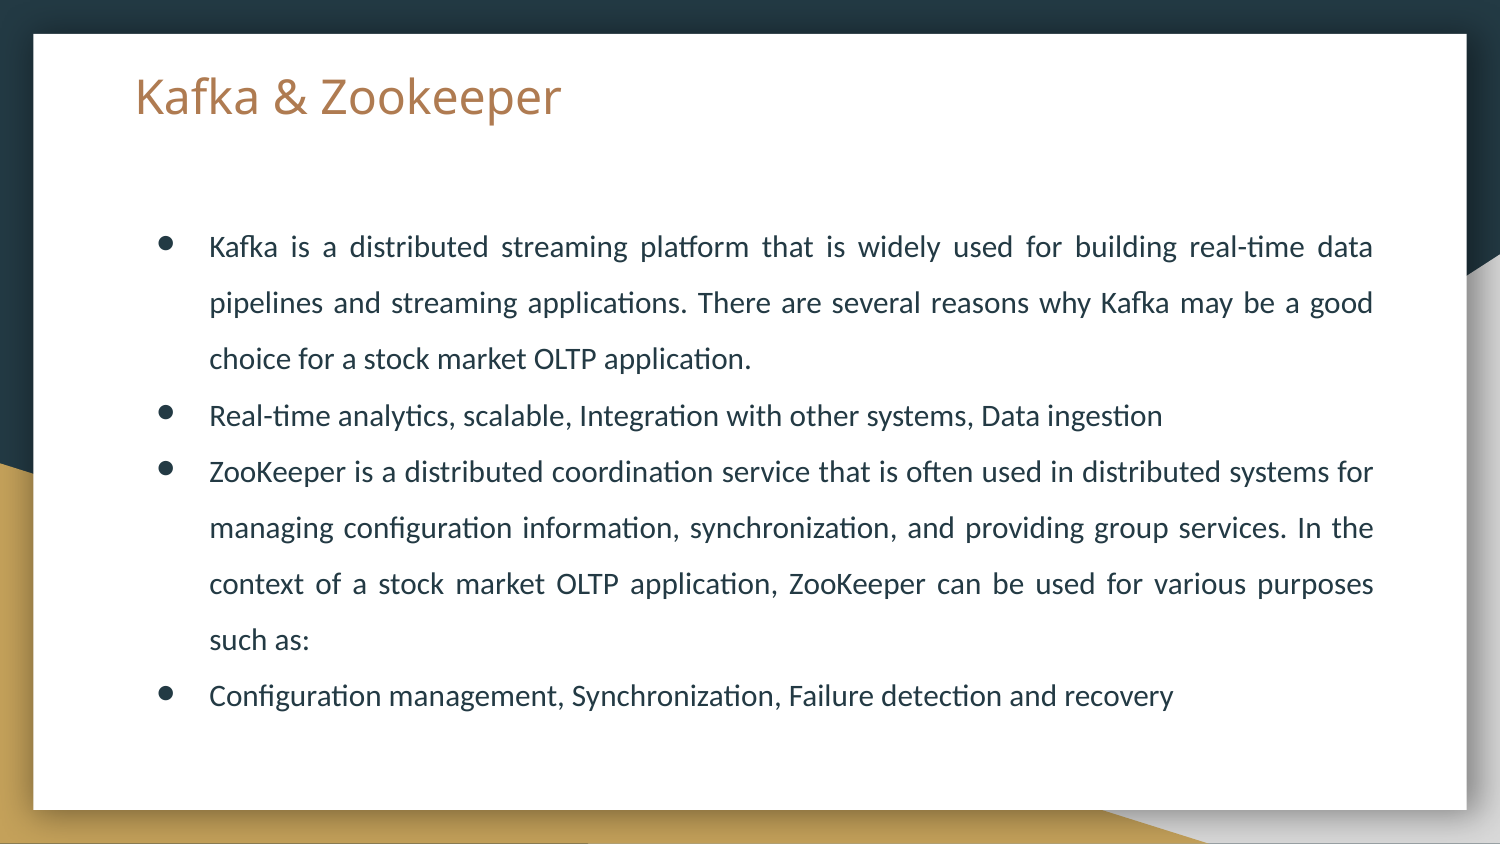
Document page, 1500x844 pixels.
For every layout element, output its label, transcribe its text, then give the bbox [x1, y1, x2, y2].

list Kafka is a distributed streaming platform that is widely used for building real-time data pipelines and streaming applications. There are several reasons why Kafka may be a good choice for a stock market OLTP application. Real-time analytics, scalable, Integration with other systems, Data ingestion ZooKeeper is a distributed coordination service that is often used in distributed systems for managing configuration information, synchronization, and providing group services. In the context of a stock market OLTP application, ZooKeeper can be used for various purposes such as: Configuration management, Synchronization, Failure detection and recovery [119, 192, 1392, 754]
title Kafka & Zookeeper [119, 51, 1381, 139]
